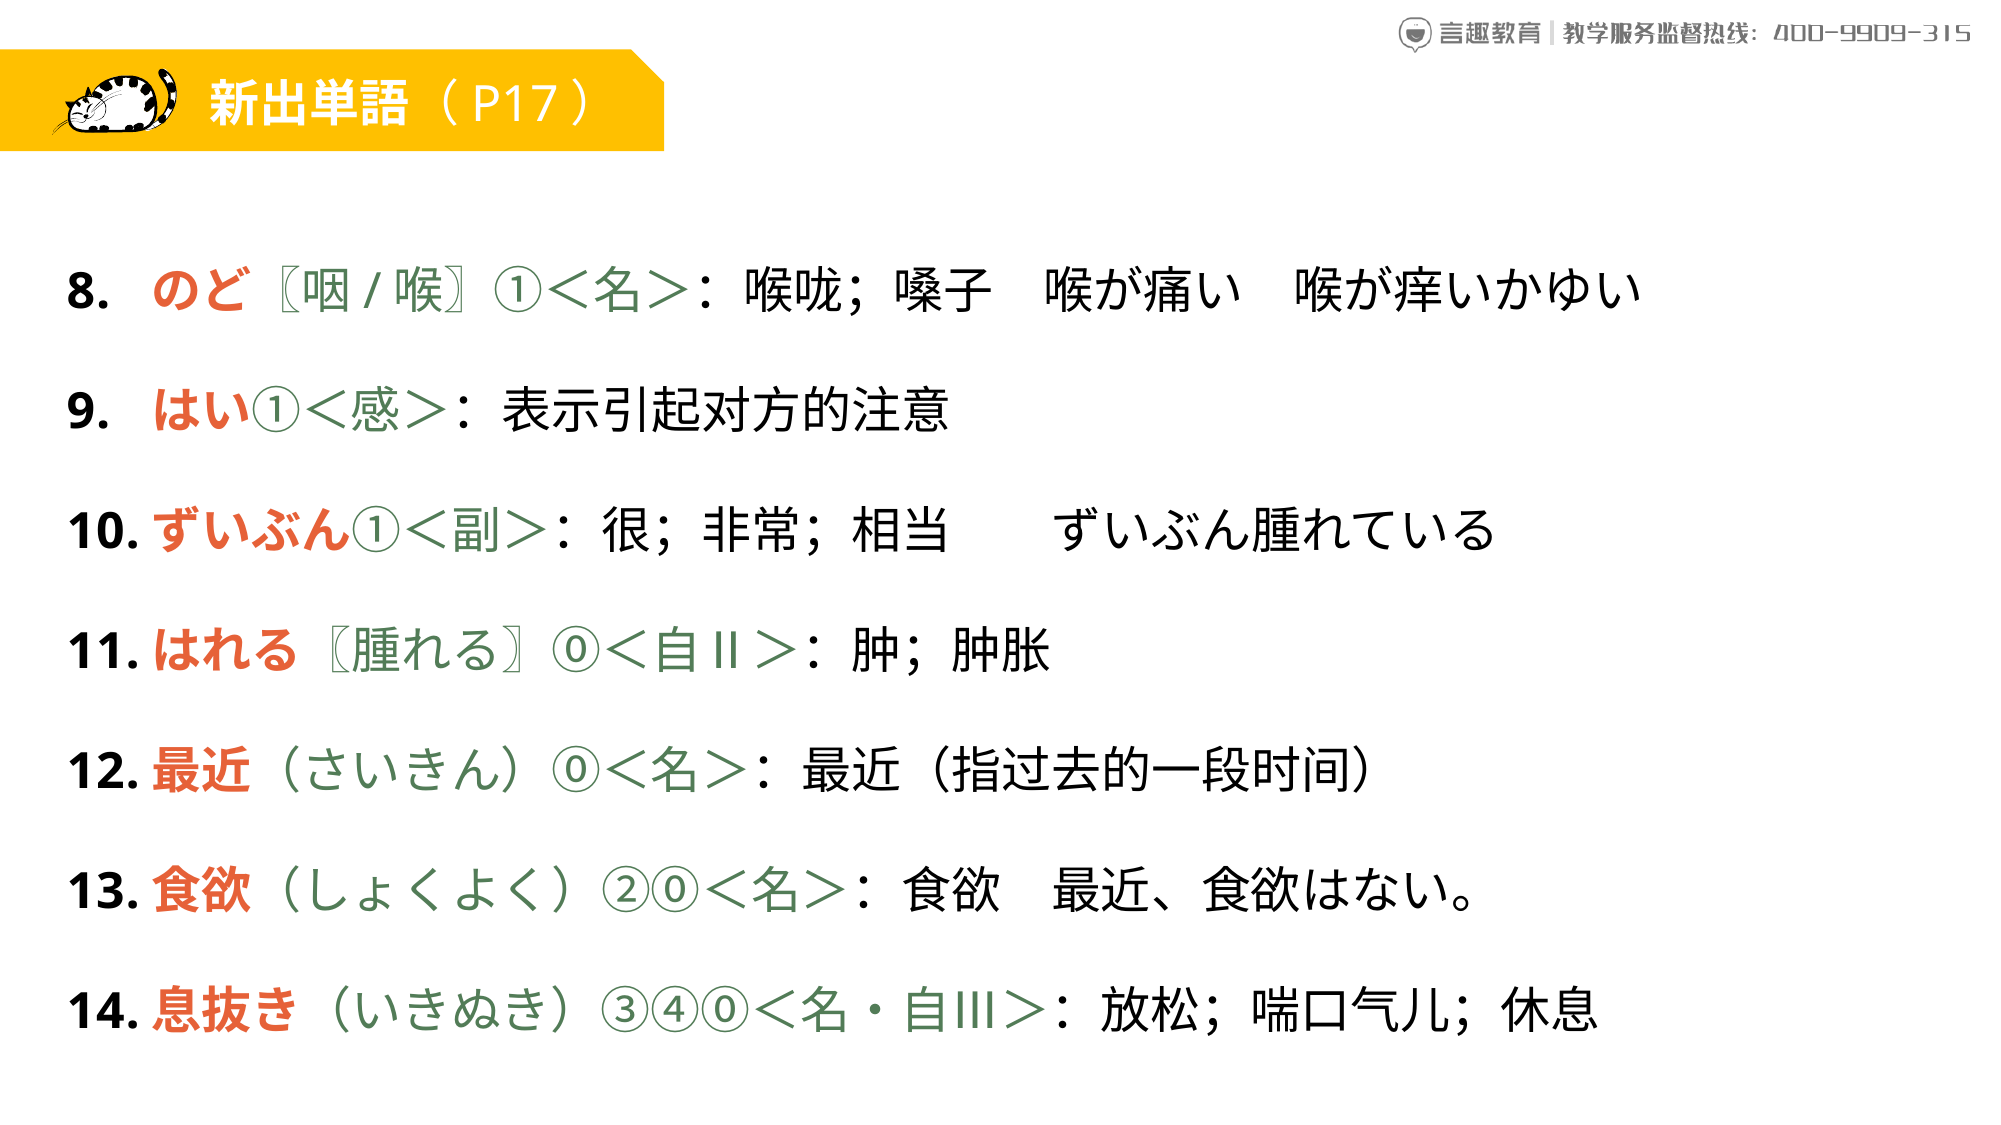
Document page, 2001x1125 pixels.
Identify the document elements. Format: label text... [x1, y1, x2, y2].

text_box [0, 49, 665, 151]
text_box のど〖咽/喉〗①＜名＞：喉咙；嗓子 喉が痛い 喉が痒いかゆい はい①＜感＞：表示引起对方的注意 ずいぶん①＜副＞：很；非常；相当 ずいぶん腫れている はれる〖腫れる〗⓪＜自Ⅱ＞：肿；肿胀 最近（さいきん）⓪＜名＞：最近（指过去的一段时间） 食欲（しょくよく）②⓪＜名＞：食欲 最近、食欲はない。 息抜き（いきぬき）③④⓪＜名・自Ⅲ＞：放松；喘口气儿；休息 [51, 191, 1911, 1046]
